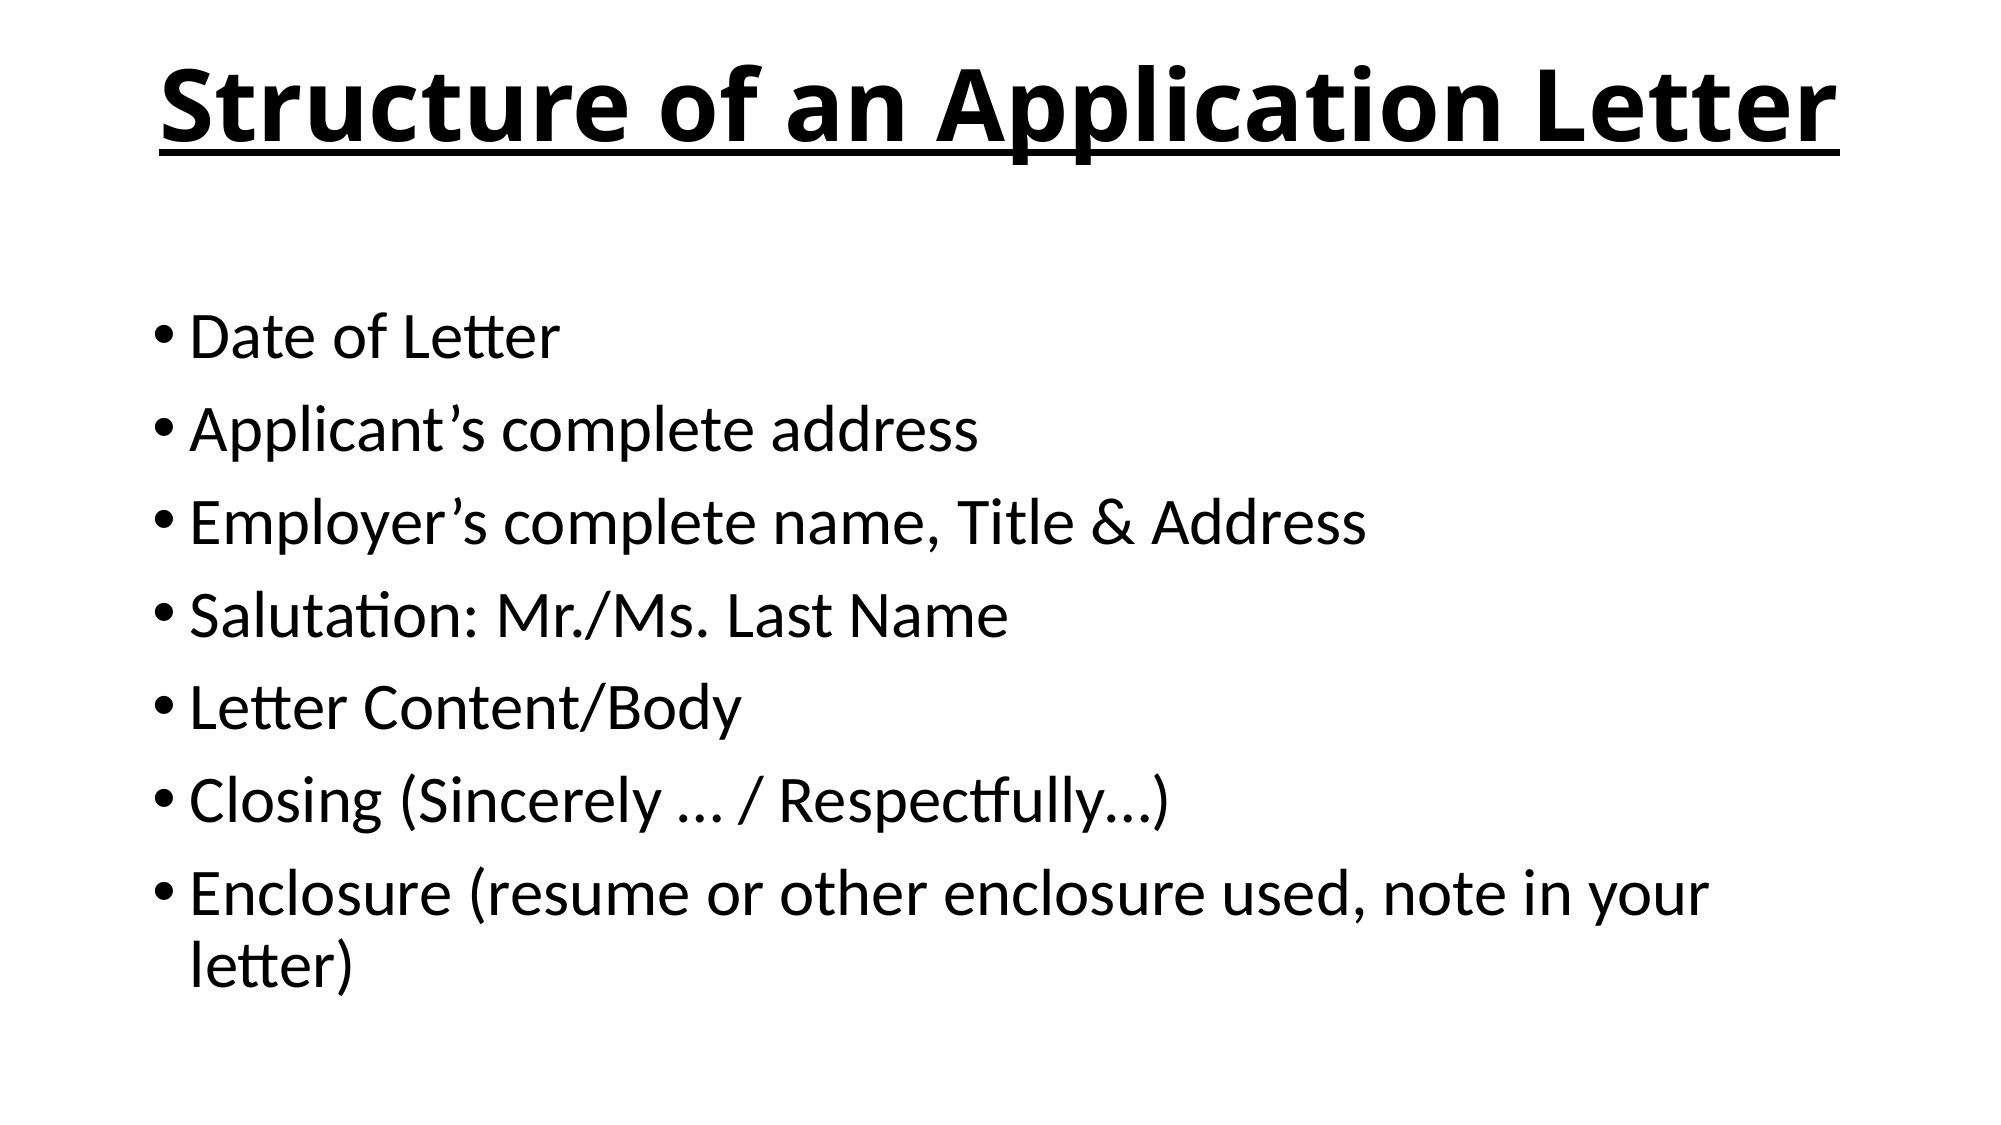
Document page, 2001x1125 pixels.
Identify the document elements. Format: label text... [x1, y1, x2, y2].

title Structure of an Application Letter [137, 0, 1863, 218]
list Date of Letter Applicant’s complete address Employer’s complete name, Title & Address Salutation: Mr./Ms. Last Name Letter Content/Body Closing (Sincerely … / Respectfully…) Enclosure (resume or other enclosure used, note in your letter) [137, 293, 1863, 1008]
